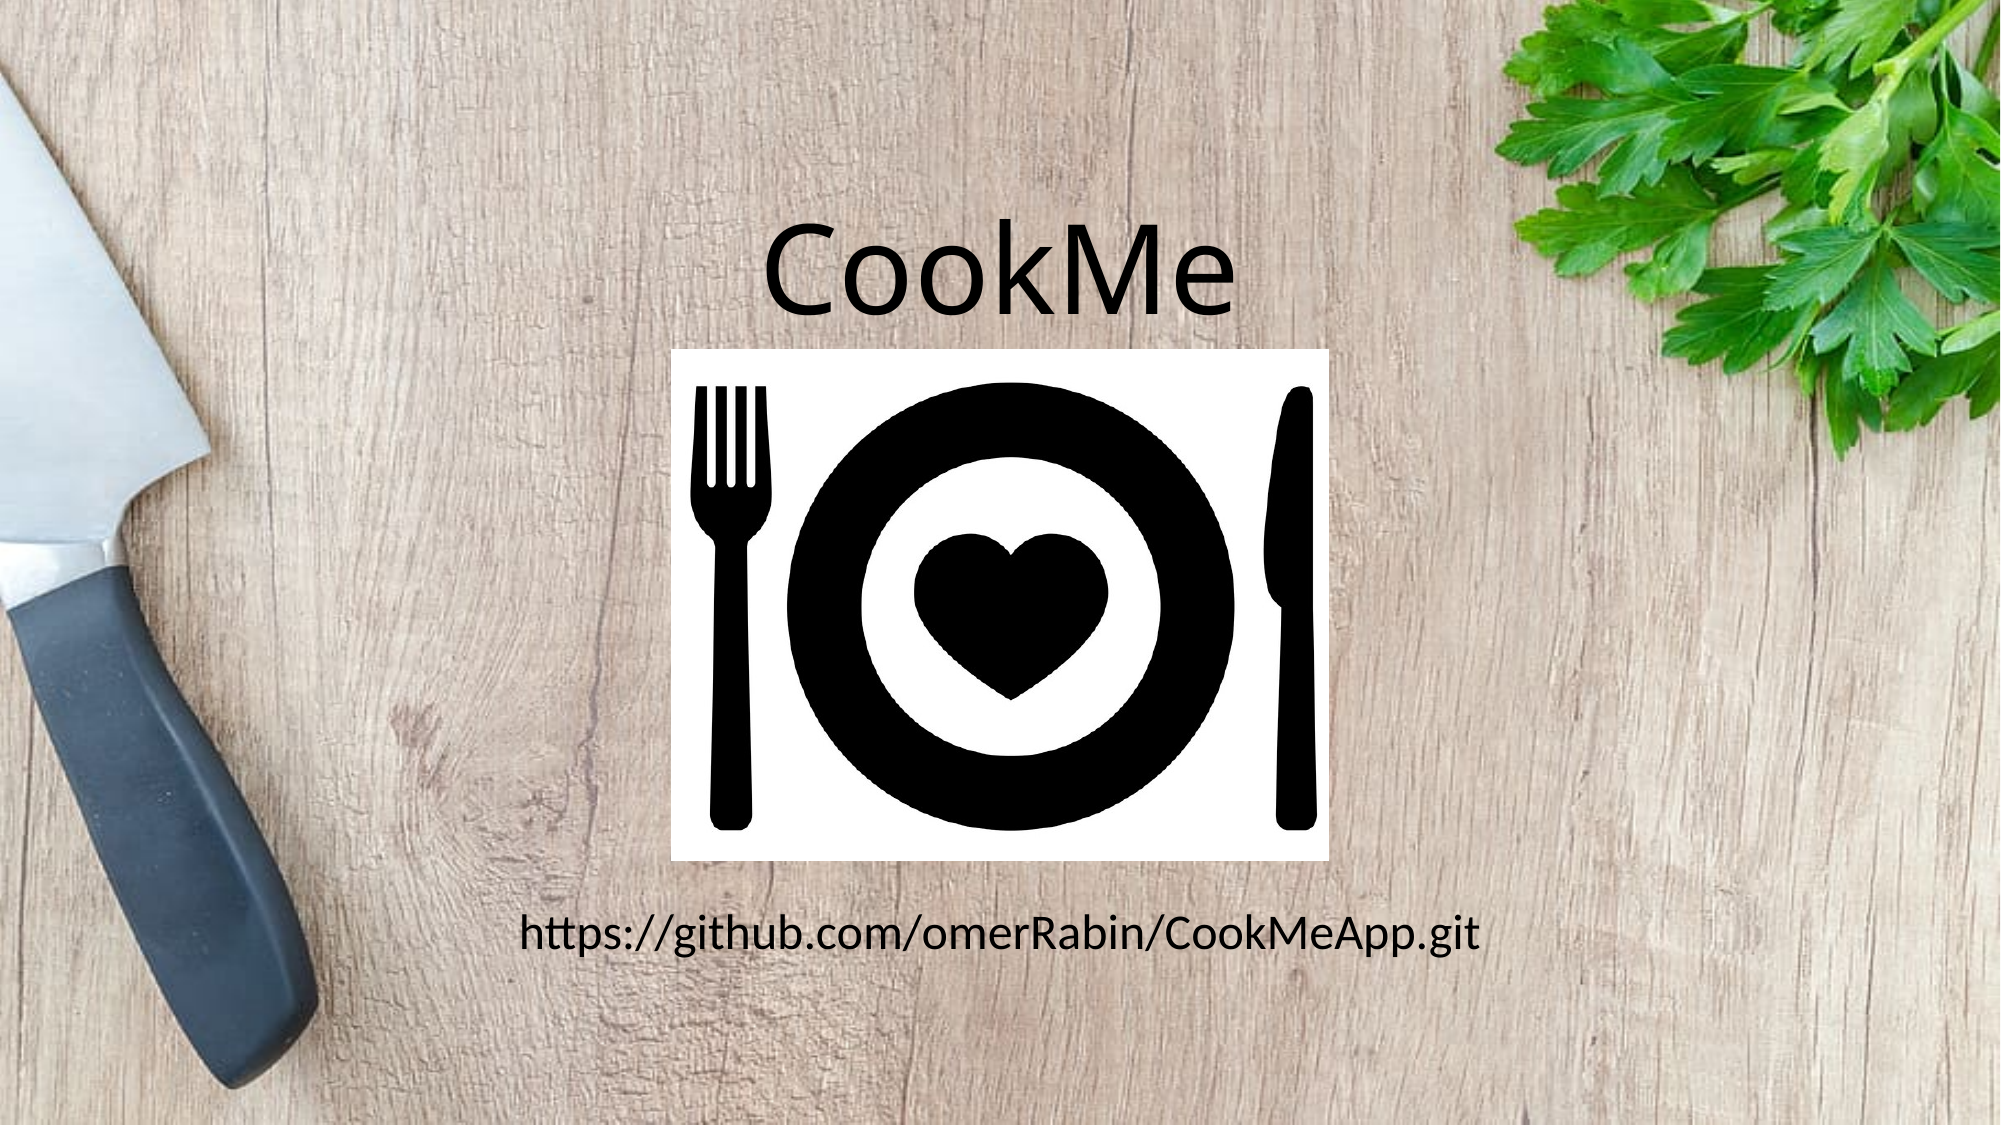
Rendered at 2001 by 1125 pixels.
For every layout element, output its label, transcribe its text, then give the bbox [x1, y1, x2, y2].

picture [0, 0, 2001, 1125]
subtitle https://github.com/omerRabin/CookMeApp.git [249, 898, 1750, 1125]
title CookMe [249, 0, 1750, 350]
